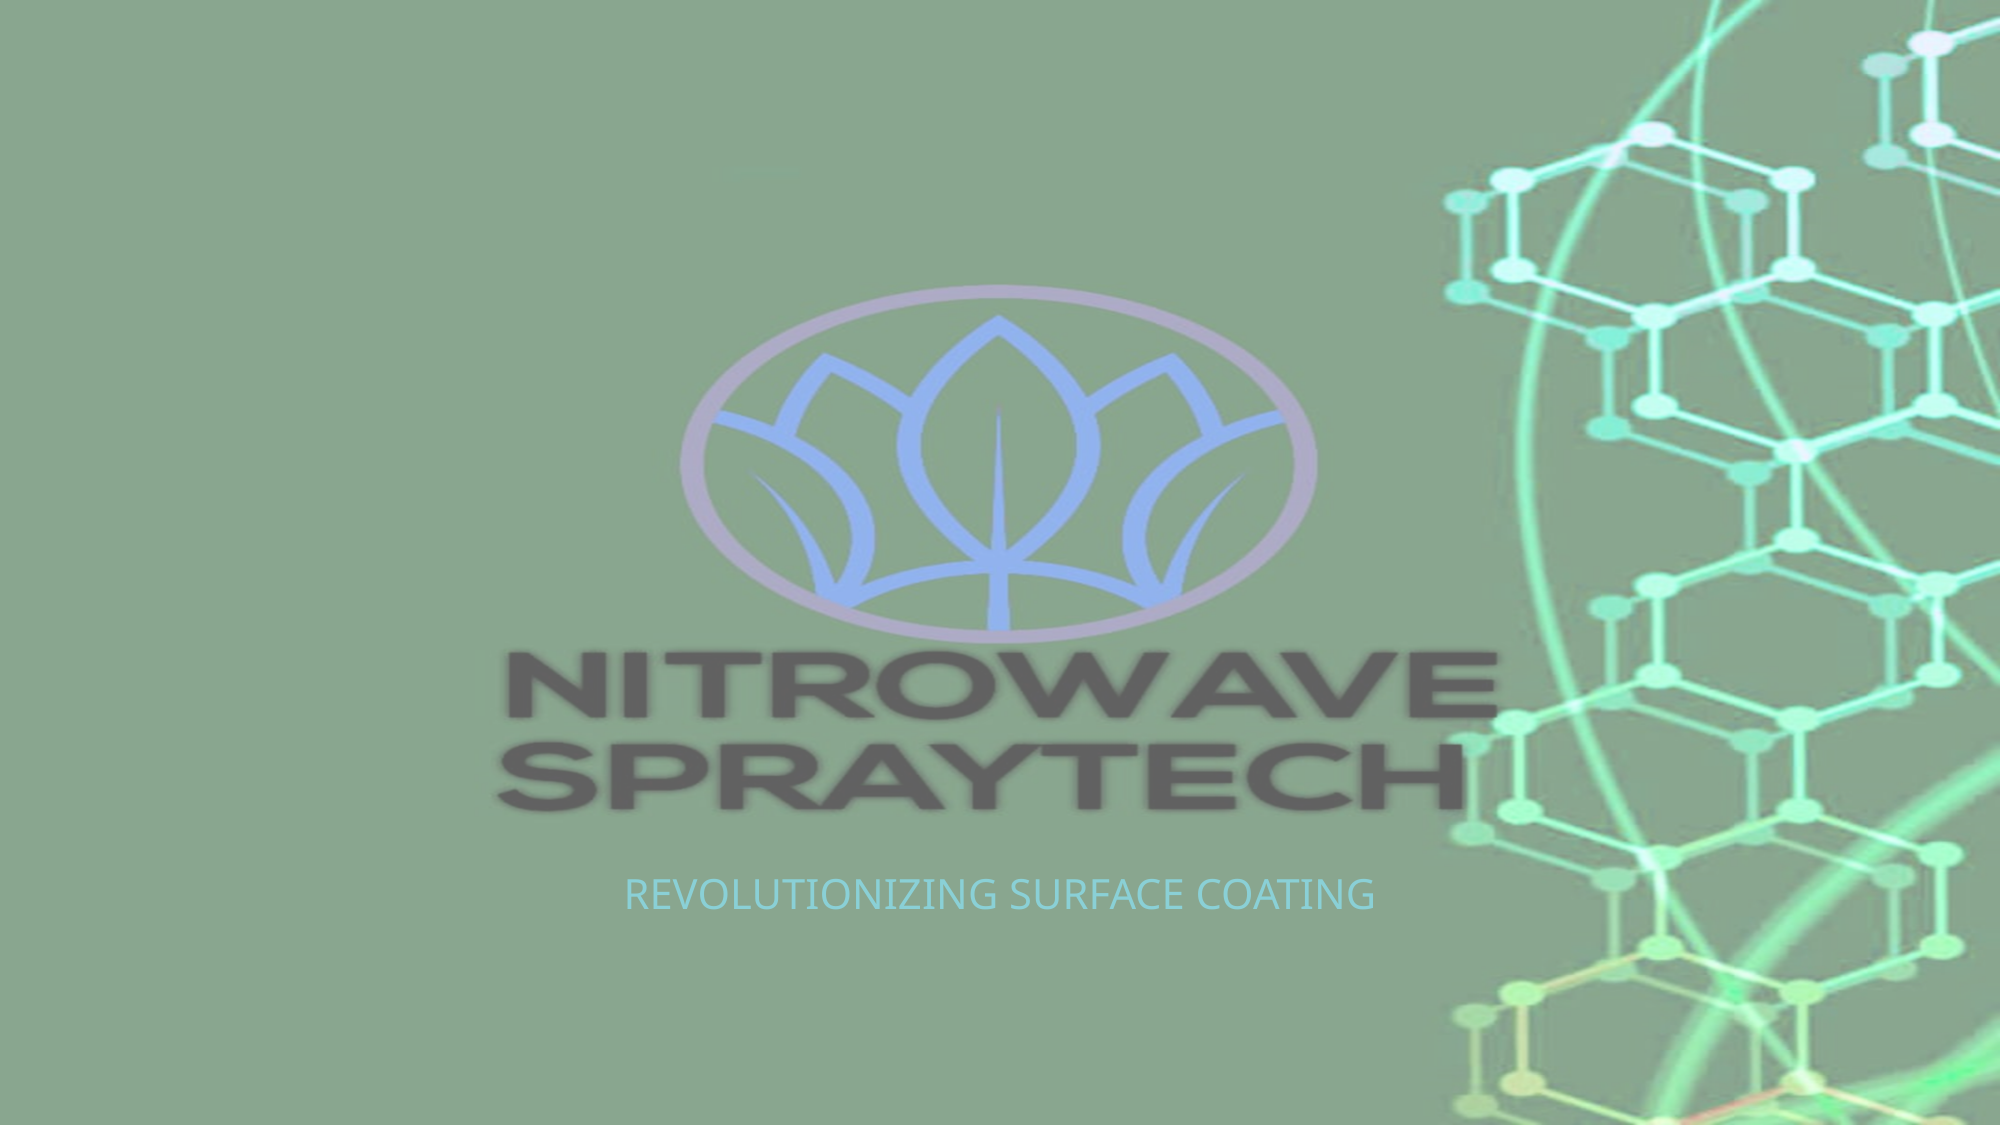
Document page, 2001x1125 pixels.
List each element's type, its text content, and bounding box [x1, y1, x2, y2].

subtitle Revolutionizing Surface Coating [276, 860, 1724, 1002]
